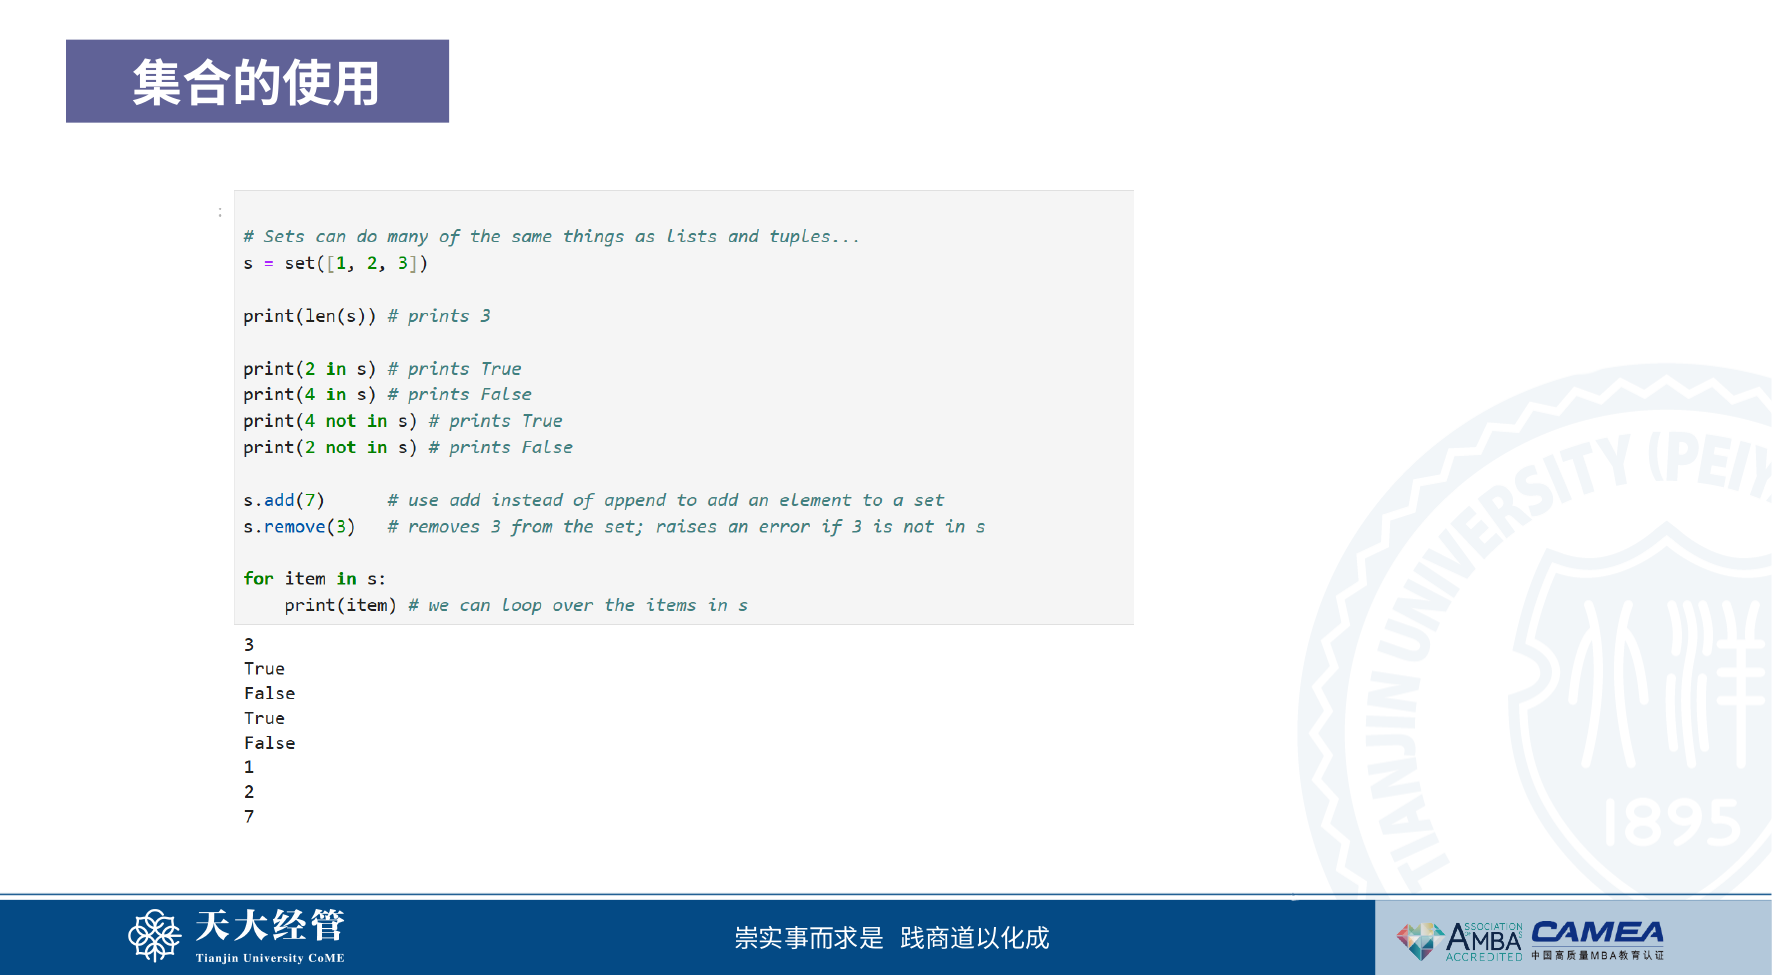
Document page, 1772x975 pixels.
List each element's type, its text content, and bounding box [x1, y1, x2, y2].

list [216, 180, 1134, 832]
text_box 集合的使用 [66, 39, 450, 123]
picture [0, 0, 1772, 975]
